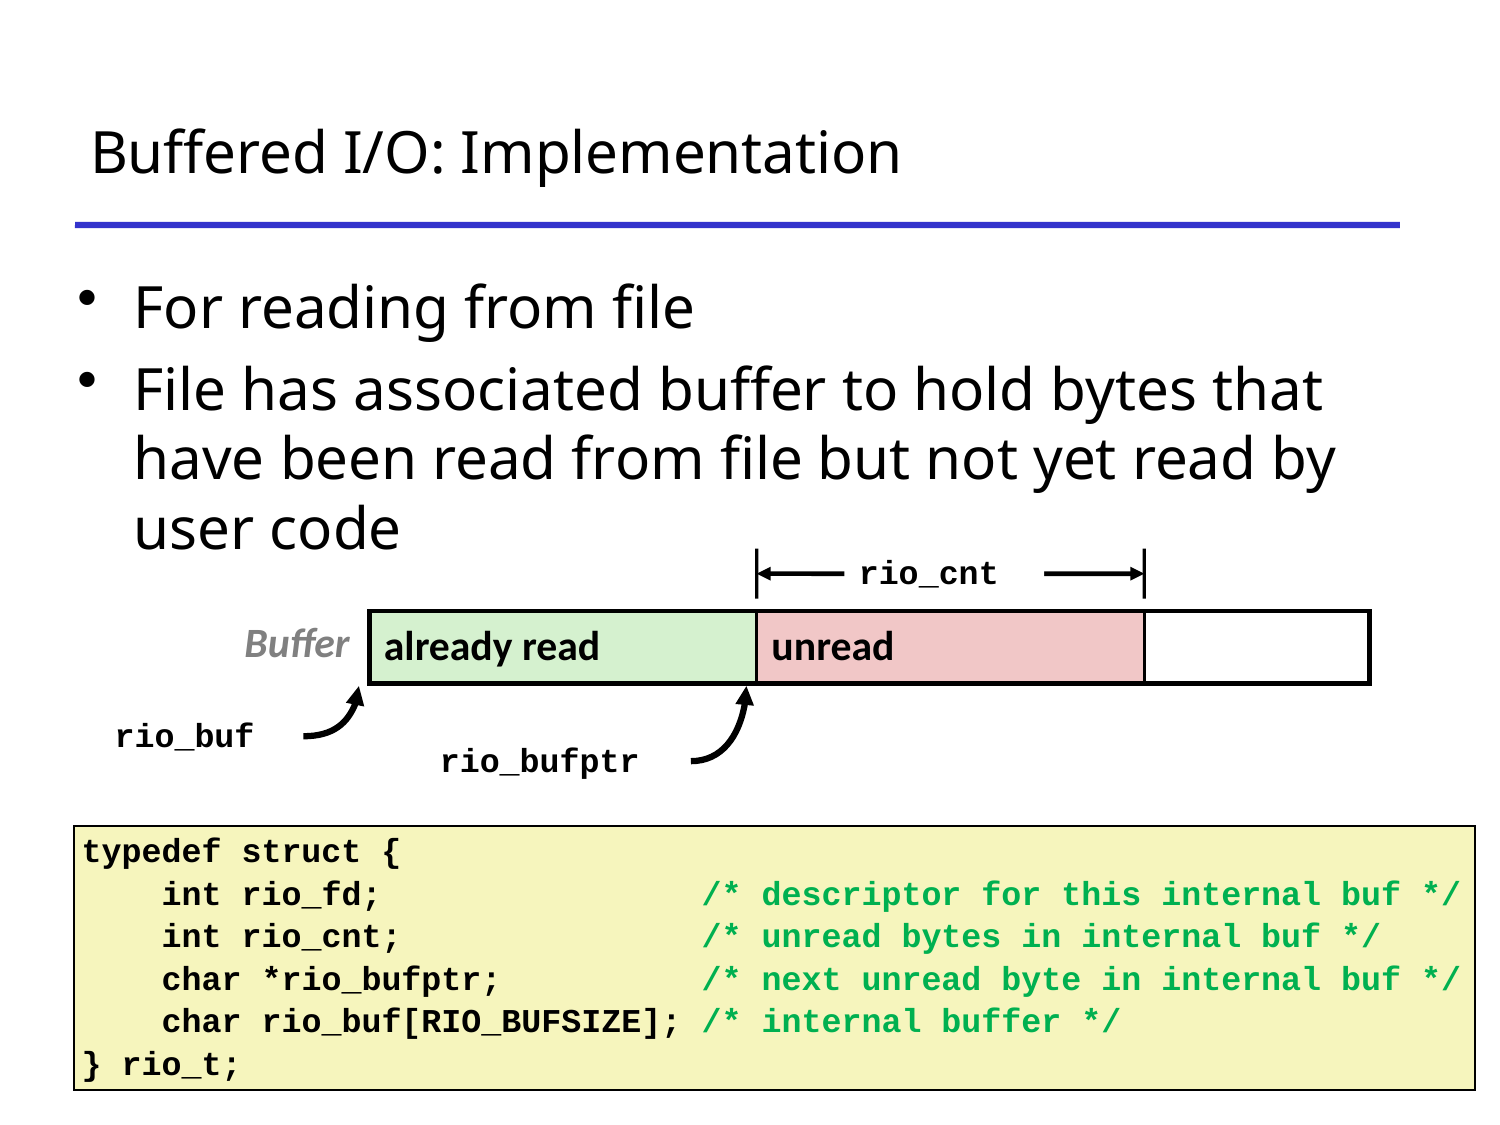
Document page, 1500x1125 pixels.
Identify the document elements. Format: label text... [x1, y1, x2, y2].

text_box rio_buf [99, 711, 271, 762]
text_box [756, 567, 844, 580]
text_box [303, 686, 364, 737]
title Buffered I/O: Implementation [75, 75, 1400, 225]
list For reading from file File has associated buffer to hold bytes that have been read from file but not yet read by user code [62, 262, 1426, 913]
text_box [690, 686, 752, 762]
text_box rio_bufptr [425, 736, 688, 787]
text_box [369, 611, 1370, 684]
text_box Buffer [229, 613, 365, 674]
text_box [1045, 567, 1145, 580]
text_box typedef struct { int rio_fd; /* descriptor for this internal buf */ int rio_cnt; /* unread bytes in internal buf */ char *rio_bufptr; /* next unread byte in internal buf */ char rio_buf[RIO_BUFSIZE]; /* internal buffer */ } rio_t; [74, 826, 1475, 1090]
text_box rio_cnt [844, 548, 1045, 600]
